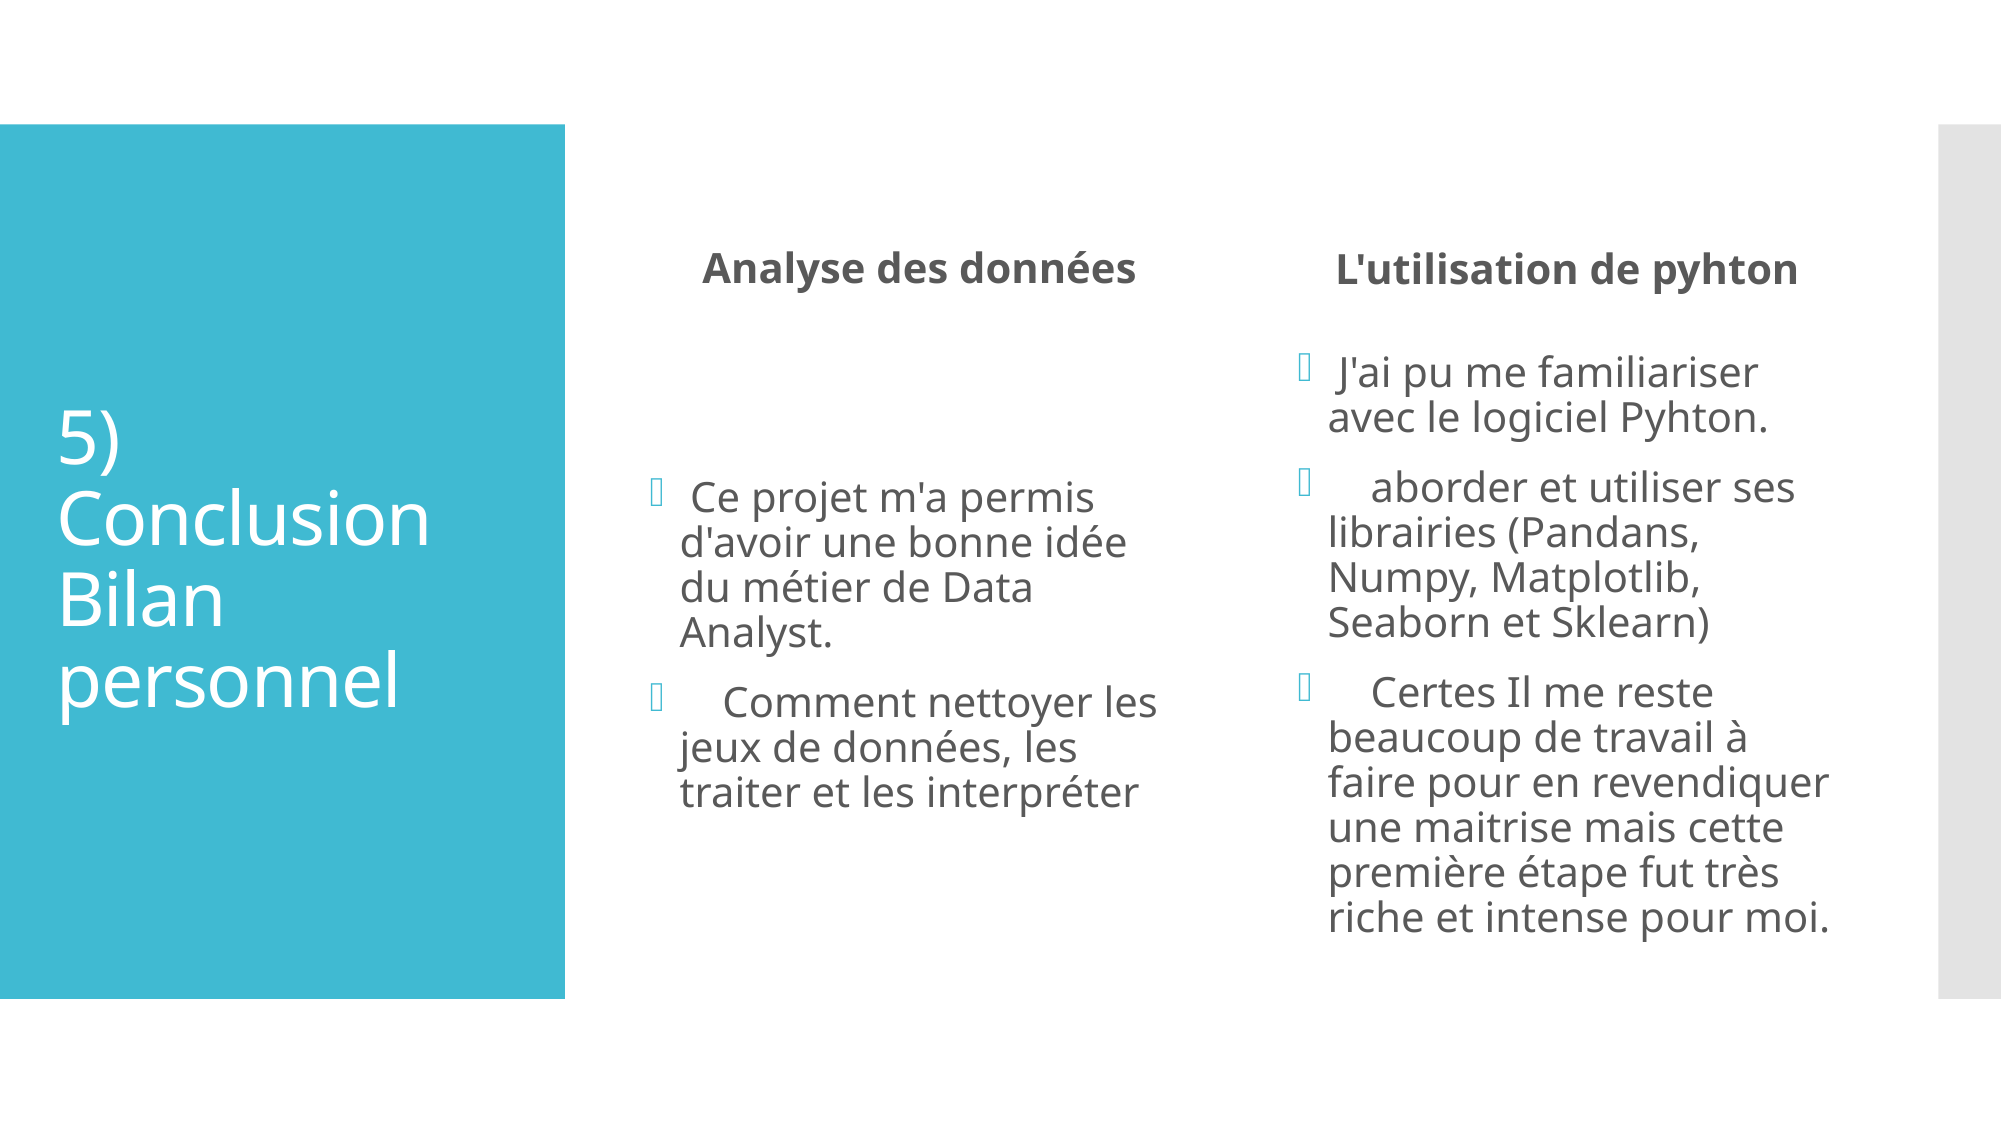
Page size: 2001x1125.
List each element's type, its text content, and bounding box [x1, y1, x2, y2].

title 5) Conclusion Bilan personnel [41, 184, 525, 940]
list L'utilisation de pyhton [1282, 167, 1853, 302]
list Analyse des données [634, 167, 1205, 301]
list J'ai pu me familiariser avec le logiciel Pyhton. aborder et utiliser ses librairies (Pandans, Numpy, Matplotlib, Seaborn et Sklearn) Certes Il me reste beaucoup de travail à faire pour en revendiquer une maitrise mais cette première étape fut très riche et intense pour moi. [1282, 316, 1853, 977]
list Ce projet m'a permis d'avoir une bonne idée du métier de Data Analyst. Comment nettoyer les jeux de données, les traiter et les interpréter [634, 316, 1205, 977]
